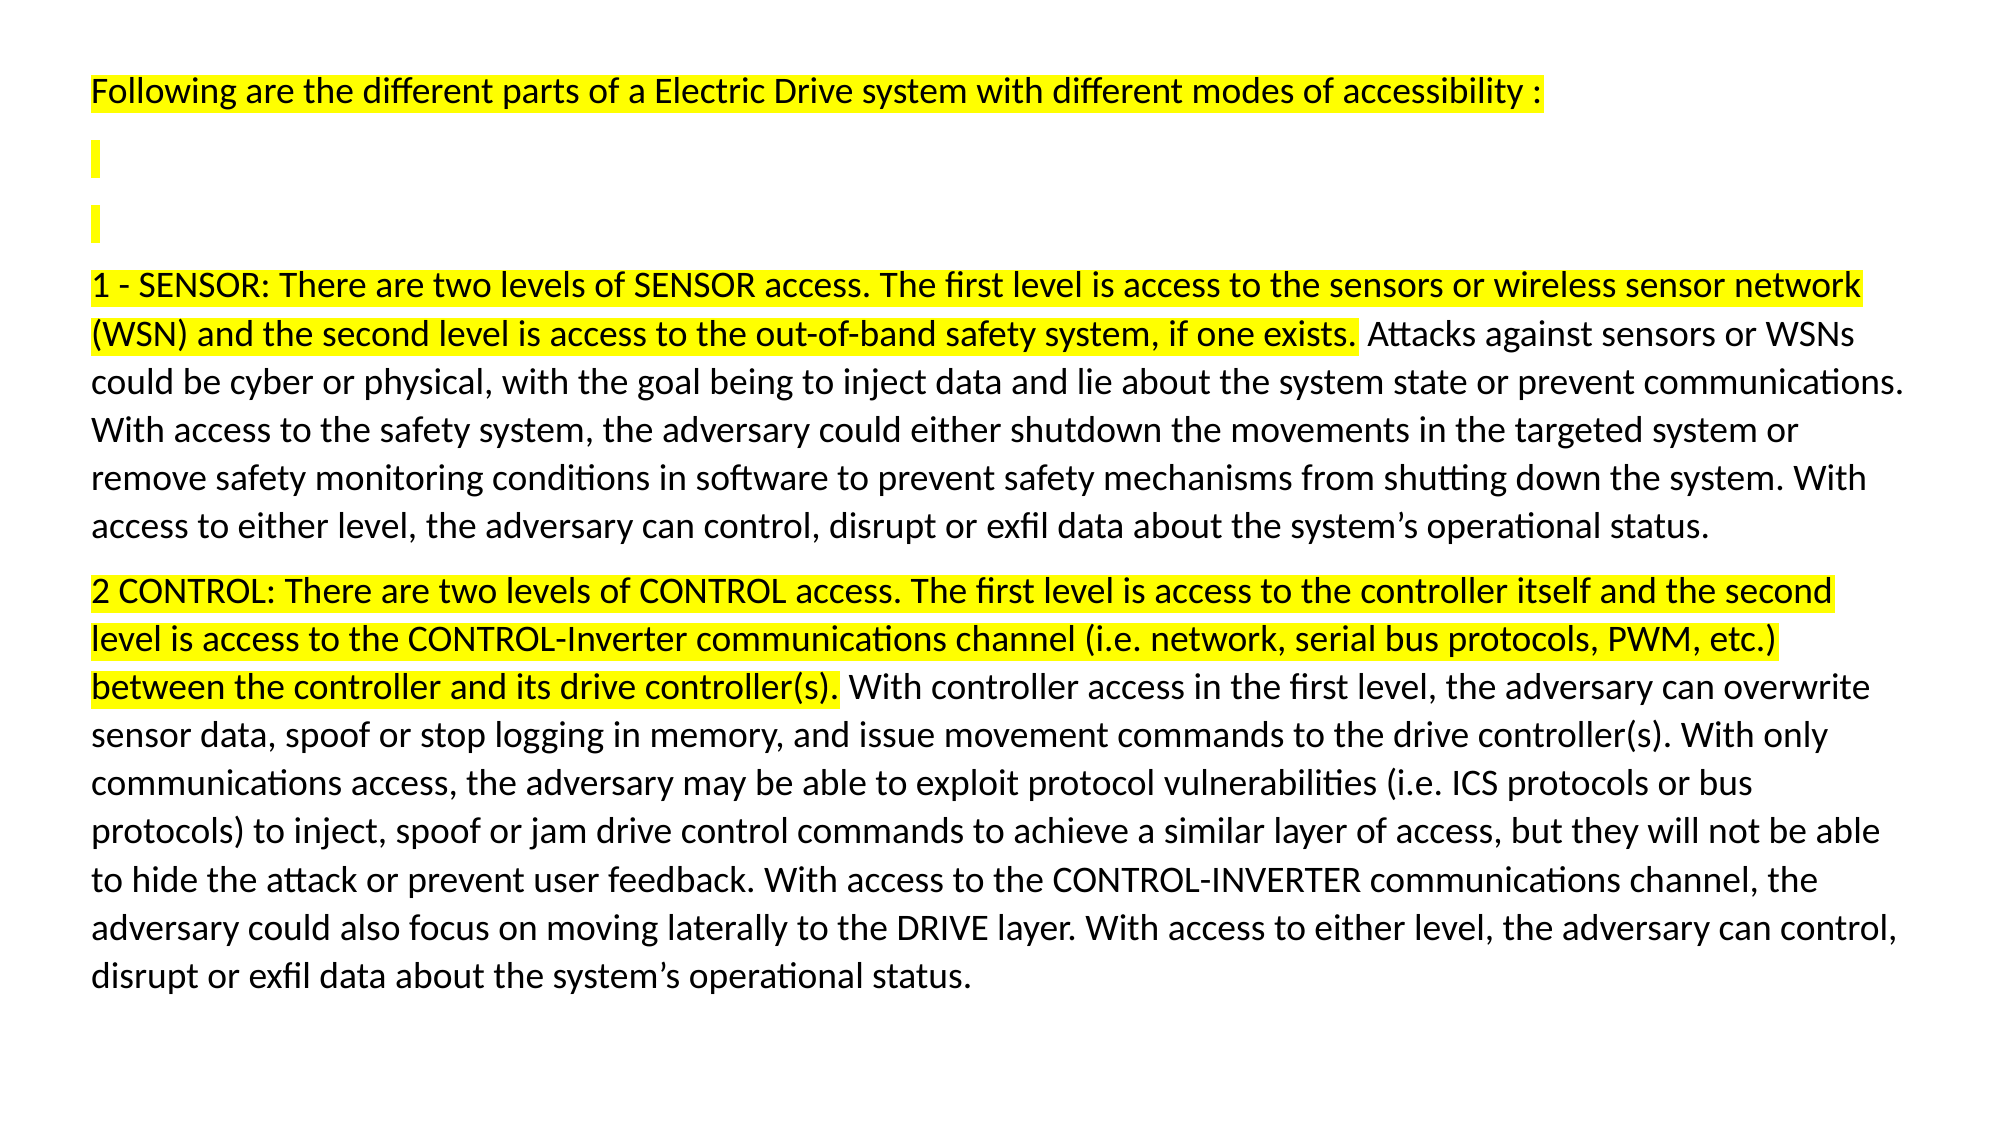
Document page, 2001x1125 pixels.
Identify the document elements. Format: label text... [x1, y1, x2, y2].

text_box Following are the different parts of a Electric Drive system with different modes of accessibility : 1 - SENSOR: There are two levels of SENSOR access. The first level is access to the sensors or wireless sensor network (WSN) and the second level is access to the out-of-band safety system, if one exists. Attacks against sensors or WSNs could be cyber or physical, with the goal being to inject data and lie about the system state or prevent communications. With access to the safety system, the adversary could either shutdown the movements in the targeted system or remove safety monitoring conditions in software to prevent safety mechanisms from shutting down the system. With access to either level, the adversary can control, disrupt or exfil data about the system’s operational status. 2 CONTROL: There are two levels of CONTROL access. The first level is access to the controller itself and the second level is access to the CONTROL-Inverter communications channel (i.e. network, serial bus protocols, PWM, etc.) between the controller and its drive controller(s). With controller access in the first level, the adversary can overwrite sensor data, spoof or stop logging in memory, and issue movement commands to the drive controller(s). With only communications access, the adversary may be able to exploit protocol vulnerabilities (i.e. ICS protocols or bus protocols) to inject, spoof or jam drive control commands to achieve a similar layer of access, but they will not be able to hide the attack or prevent user feedback. With access to the CONTROL-INVERTER communications channel, the adversary could also focus on moving laterally to the DRIVE layer. With access to either level, the adversary can control, disrupt or exfil data about the system’s operational status. [76, 55, 1924, 1069]
